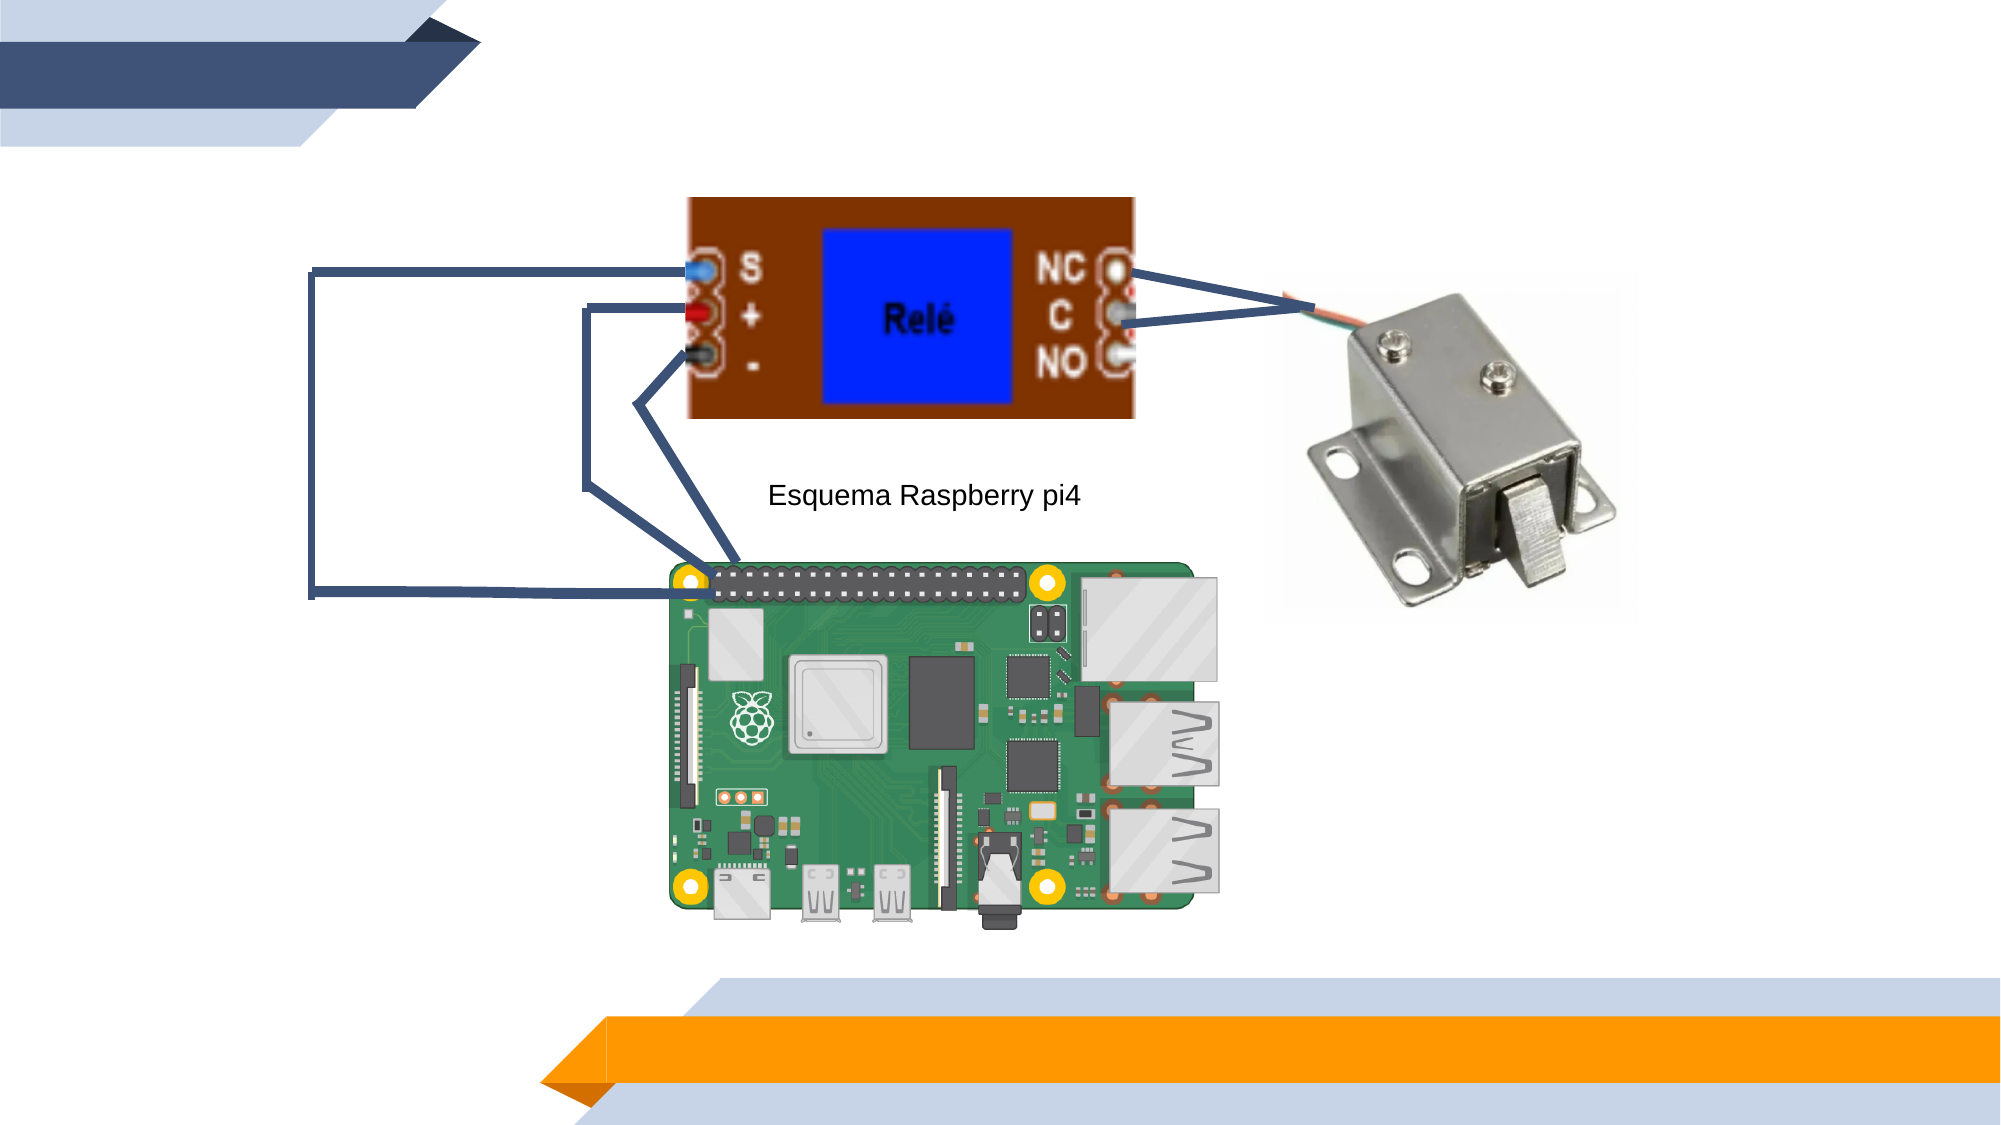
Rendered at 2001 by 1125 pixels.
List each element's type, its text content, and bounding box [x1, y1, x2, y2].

text_box Esquema Raspberry pi4 [753, 468, 1097, 517]
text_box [635, 399, 738, 563]
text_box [586, 483, 716, 577]
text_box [1121, 307, 1301, 325]
picture [586, 273, 1638, 972]
picture [685, 196, 1137, 420]
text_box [1131, 272, 1315, 309]
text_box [635, 352, 686, 408]
